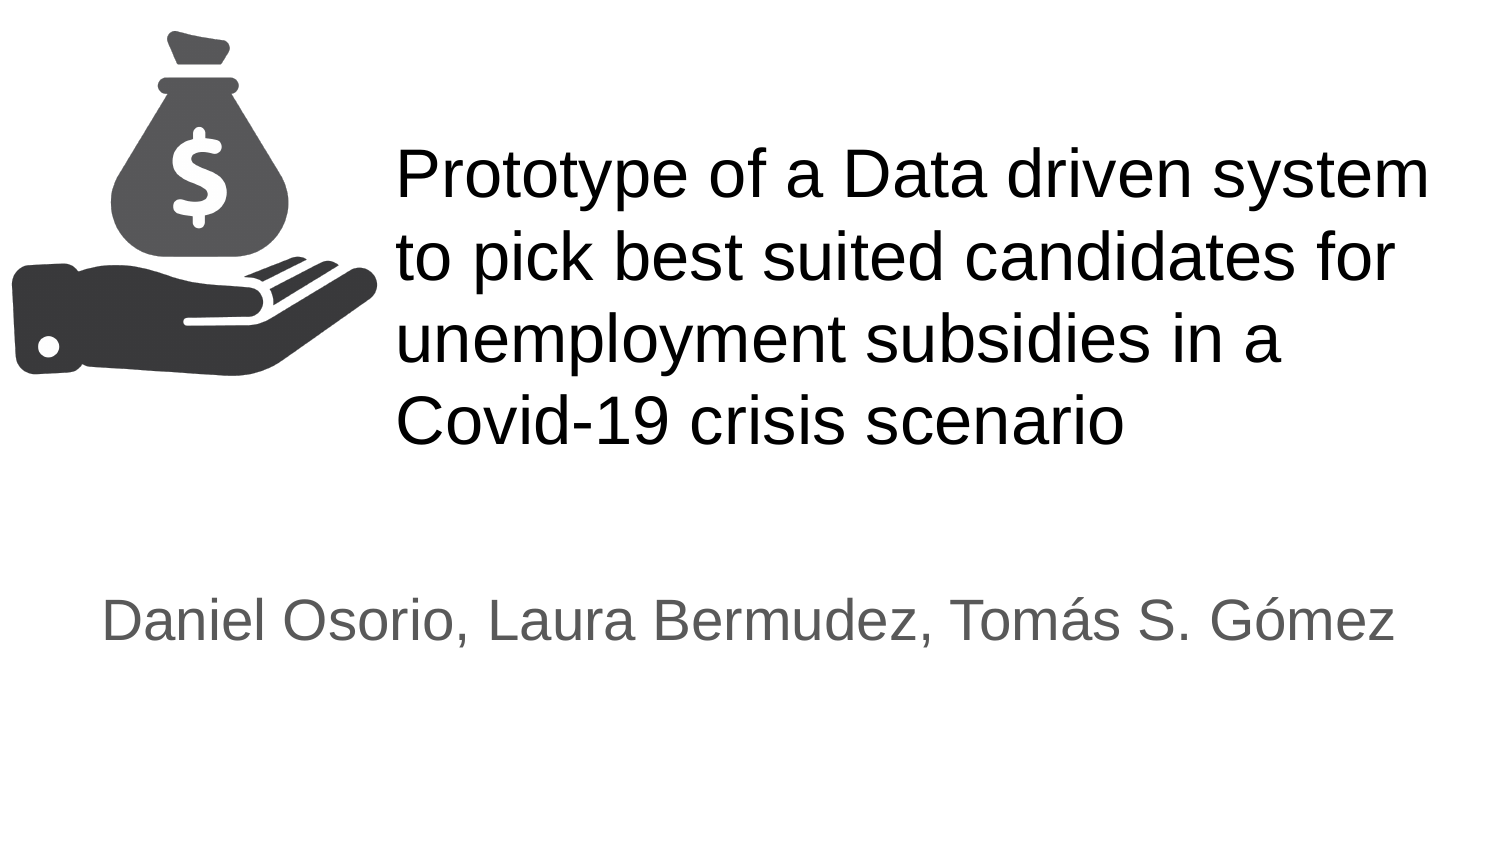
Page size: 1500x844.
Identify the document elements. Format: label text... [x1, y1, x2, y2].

picture [0, 0, 405, 405]
subtitle Daniel Osorio, Laura Bermudez, Tomás S. Gómez [13, 567, 1487, 698]
title Prototype of a Data driven system to pick best suited candidates for unemployment subsidies in a Covid-19 crisis scenario [380, 137, 1500, 474]
